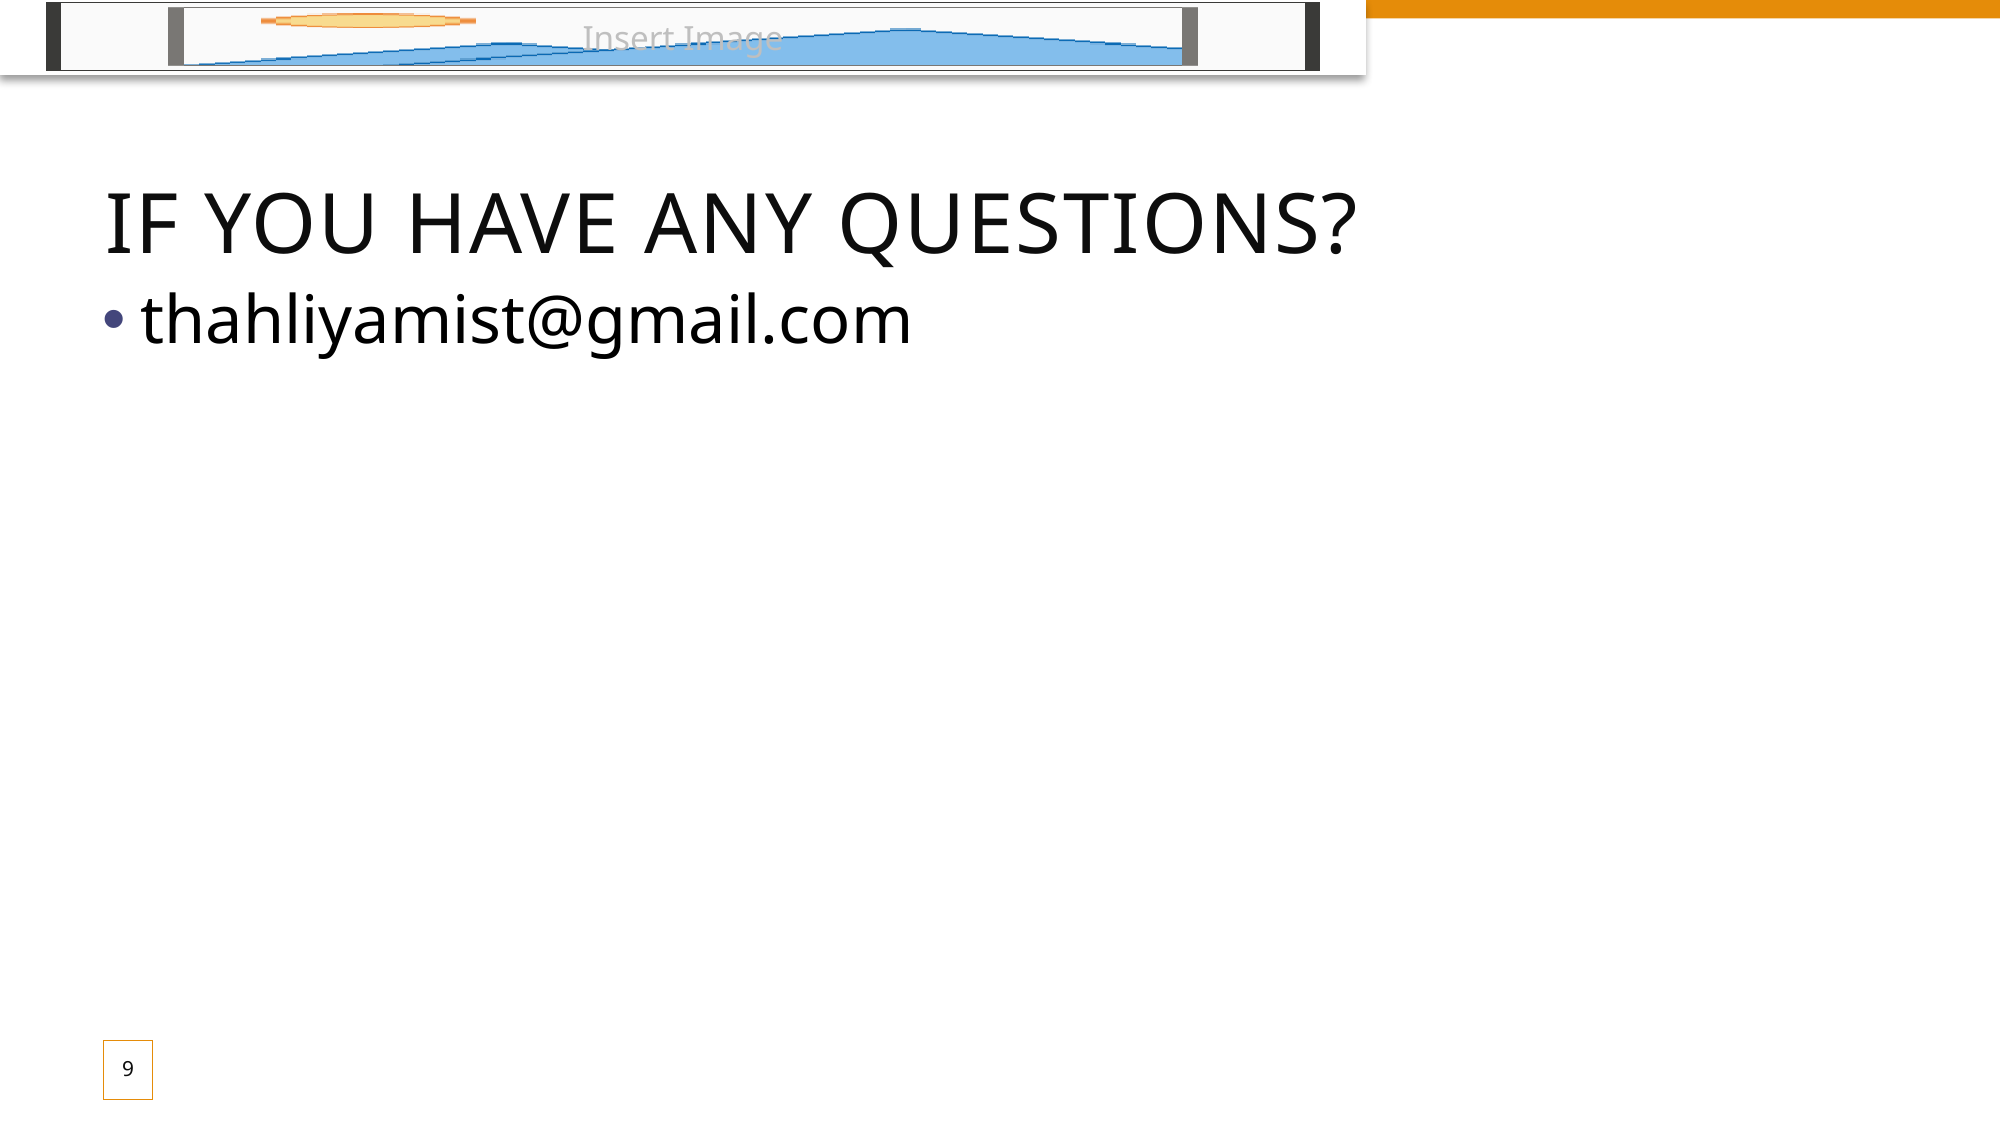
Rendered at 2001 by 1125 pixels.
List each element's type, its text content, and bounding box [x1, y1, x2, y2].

picture [0, 0, 1367, 76]
list thahliyamist@gmail.com [87, 278, 1776, 880]
title If you have any questions? [90, 162, 1863, 279]
slide_number 9 [103, 1040, 153, 1100]
